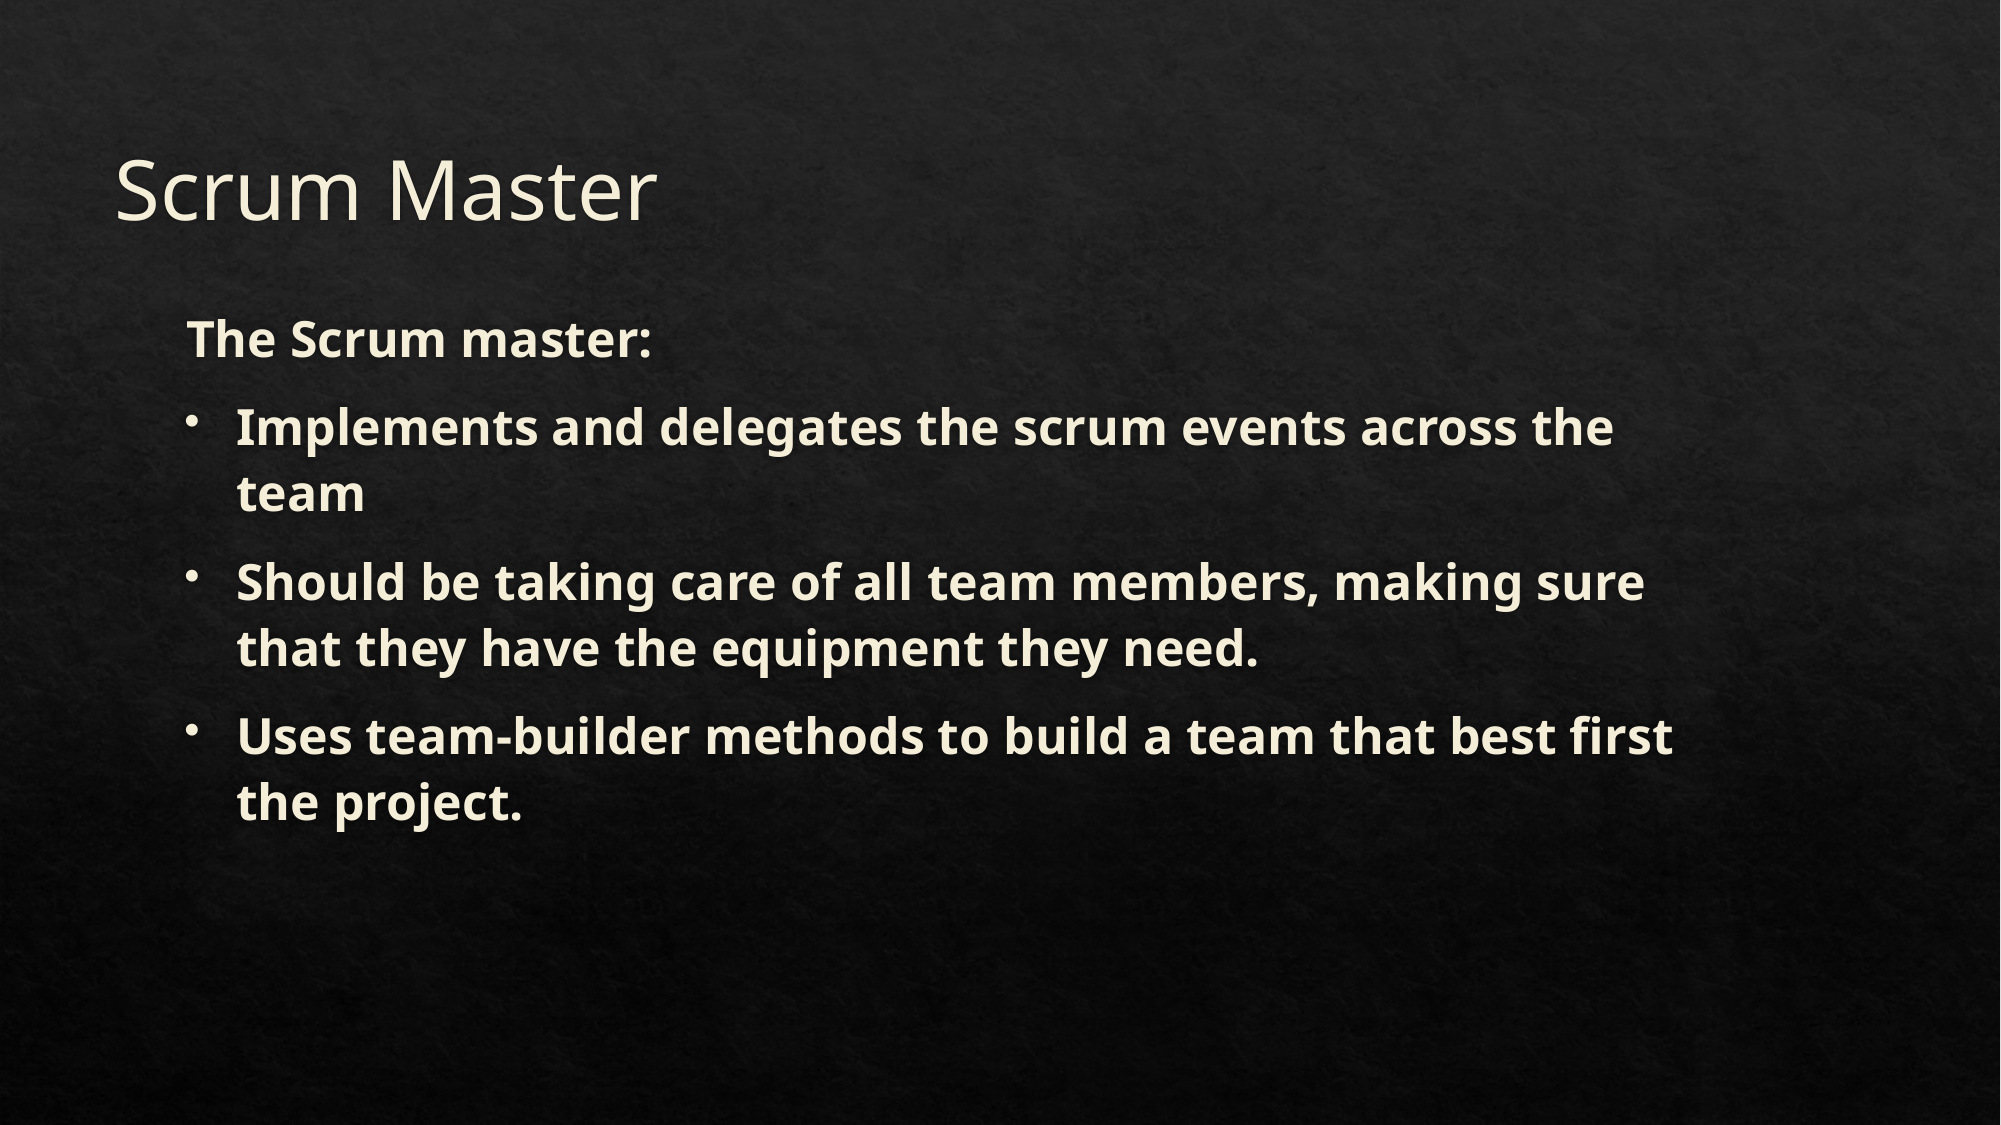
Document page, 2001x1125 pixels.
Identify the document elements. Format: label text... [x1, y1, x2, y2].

title Scrum Master [99, 87, 844, 247]
list The Scrum master: Implements and delegates the scrum events across the team Should be taking care of all team members, making sure that they have the equipment they need. Uses team-builder methods to build a team that best first the project. [164, 293, 1721, 960]
